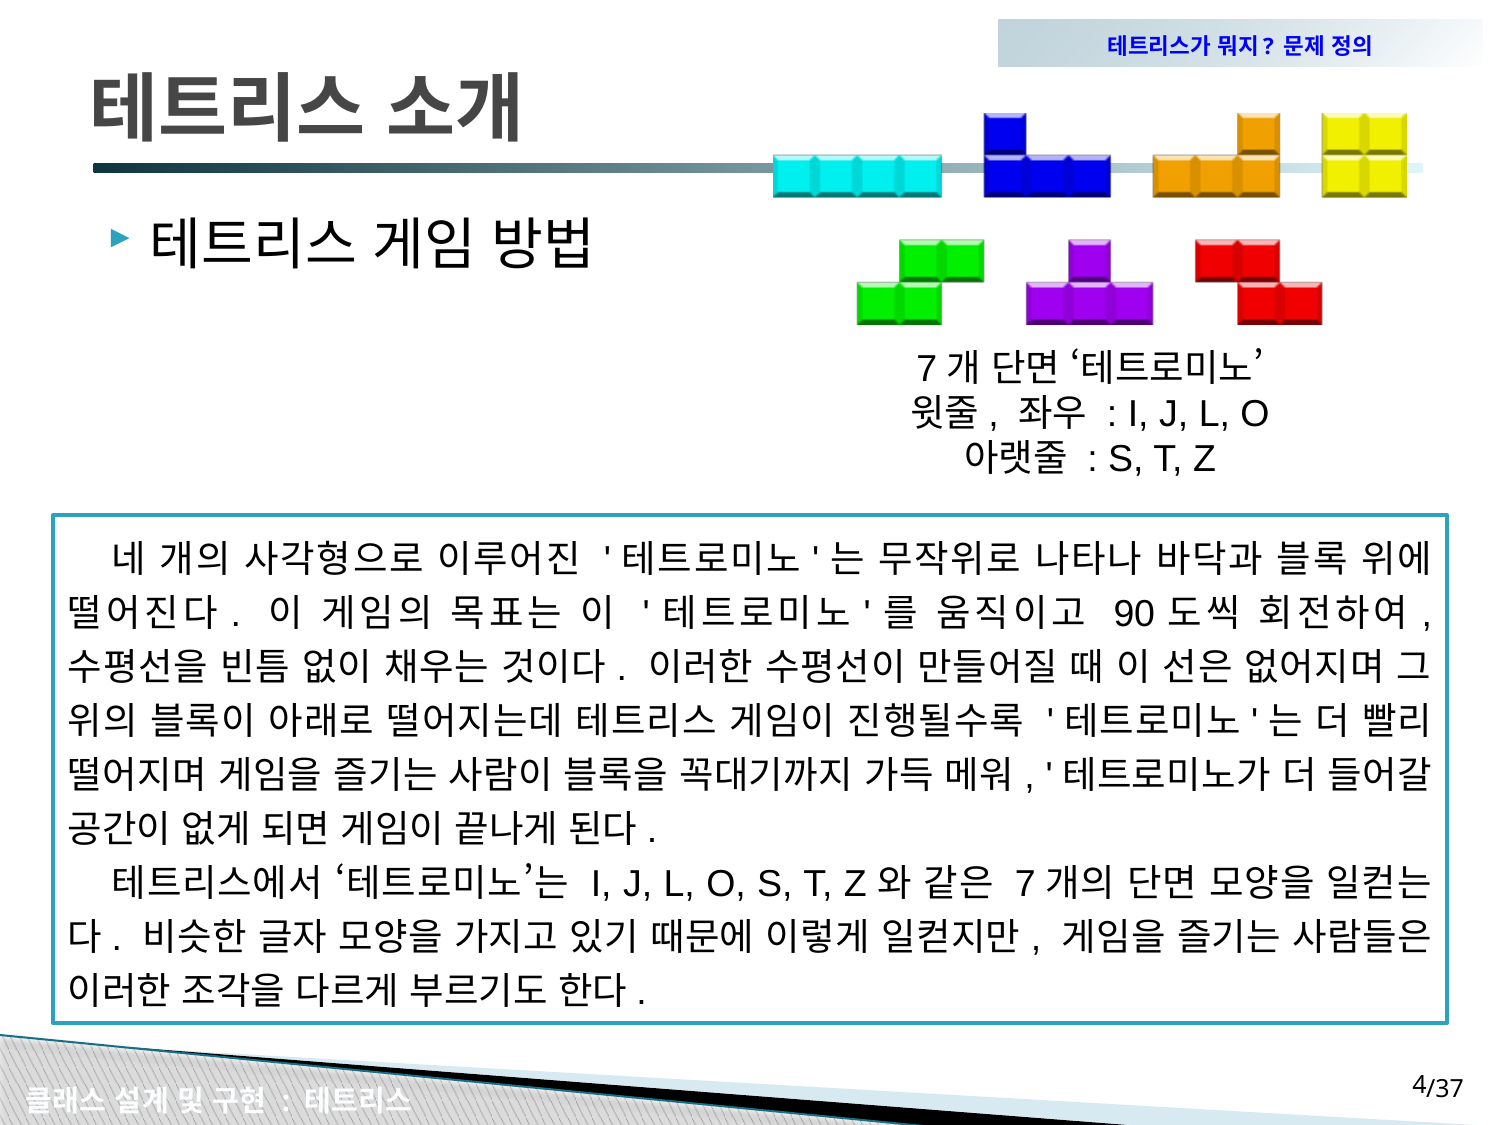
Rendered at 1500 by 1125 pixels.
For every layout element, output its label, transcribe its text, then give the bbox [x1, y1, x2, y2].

list 테트리스가 뭐지? 문제 정의 [998, 19, 1483, 67]
list 테트리스 게임 방법 [75, 187, 1425, 511]
title 테트리스 소개 [75, 54, 1425, 157]
picture [773, 113, 1408, 325]
text_box 네 개의 사각형으로 이루어진 '테트로미노'는 무작위로 나타나 바닥과 블록 위에 떨어진다. 이 게임의 목표는 이 '테트로미노'를 움직이고 90도씩 회전하여, 수평선을 빈틈 없이 채우는 것이다. 이러한 수평선이 만들어질 때 이 선은 없어지며 그 위의 블록이 아래로 떨어지는데 테트리스 게임이 진행될수록 '테트로미노'는 더 빨리 떨어지며 게임을 즐기는 사람이 블록을 꼭대기까지 가득 메워, '테트로미노가 더 들어갈 공간이 없게 되면 게임이 끝나게 된다. 테트리스에서 ‘테트로미노’는 I, J, L, O, S, T, Z와 같은 7개의 단면 모양을 일컫는다. 비슷한 글자 모양을 가지고 있기 때문에 이렇게 일컫지만, 게임을 즐기는 사람들은 이러한 조각을 다르게 부르기도 한다. [49, 511, 1451, 1028]
list 테트리스 게임 방법 [75, 1028, 1425, 1032]
text_box 7개 단면 ‘테트로미노’ 윗줄, 좌우 : I, J, L, O 아랫줄 : S, T, Z [895, 337, 1285, 487]
slide_number 3 [1374, 1050, 1442, 1110]
